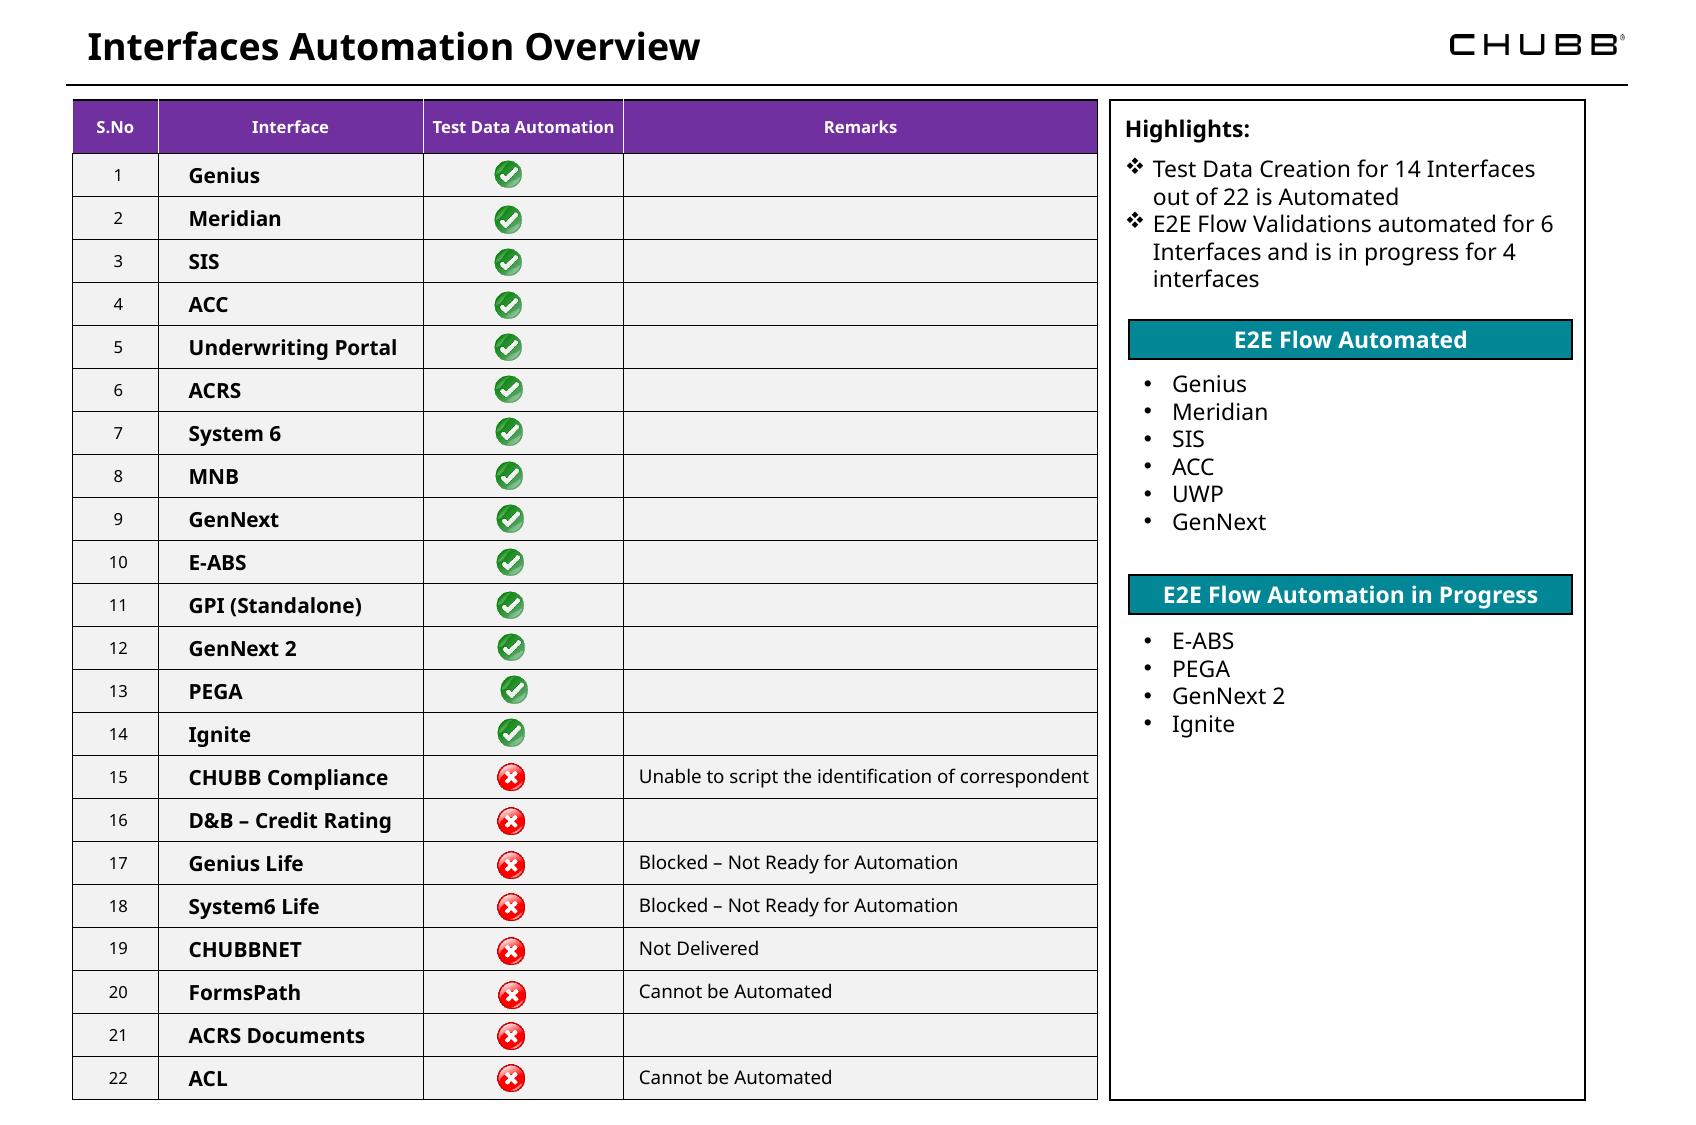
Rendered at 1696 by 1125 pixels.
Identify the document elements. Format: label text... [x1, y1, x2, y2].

table_cell [424, 670, 623, 712]
table_cell [424, 197, 623, 239]
table_header Remarks [624, 101, 1097, 153]
text_box E2E Flow Automated [1128, 319, 1573, 360]
table_cell [424, 455, 623, 497]
picture [497, 807, 525, 835]
table_cell ACC [159, 283, 423, 325]
picture [1450, 34, 1625, 55]
picture [499, 675, 528, 704]
table_cell [424, 627, 623, 669]
table_cell [624, 326, 1097, 368]
table_cell [624, 455, 1097, 497]
table_cell [624, 713, 1097, 755]
picture [494, 291, 522, 319]
table_cell Genius Life [159, 842, 423, 884]
table_cell Underwriting Portal [159, 326, 423, 368]
table_cell [624, 240, 1097, 282]
text_box E2E Flow Automation in Progress [1128, 574, 1573, 615]
text_box E-ABS PEGA GenNext 2 Ignite [1128, 618, 1468, 798]
table_cell Not Delivered [624, 928, 1097, 970]
table_cell ACRS Documents [159, 1014, 423, 1056]
table_cell GPI (Standalone) [159, 584, 423, 626]
table_cell GenNext [159, 498, 423, 540]
table_cell [424, 799, 623, 841]
table_cell 13 [73, 670, 158, 712]
picture [497, 893, 525, 921]
table_cell [424, 283, 623, 325]
table_cell 16 [73, 799, 158, 841]
table_cell [424, 412, 623, 454]
picture [498, 981, 526, 1009]
table_cell [624, 283, 1097, 325]
table_header Interface [159, 101, 423, 153]
picture [497, 633, 525, 661]
table_header Test Data Automation [424, 101, 623, 153]
text_box Highlights: Test Data Creation for 14 Interfaces out of 22 is Automated E2E Flow Validations automated for 6 Interfaces and is in progress for 4 interfaces [1109, 99, 1586, 1101]
picture [497, 1022, 525, 1050]
picture [494, 205, 522, 234]
picture [497, 851, 525, 879]
table_cell 2 [73, 197, 158, 239]
table_cell [624, 154, 1097, 196]
picture [496, 504, 524, 533]
table_cell 21 [73, 1014, 158, 1056]
table_cell [424, 1014, 623, 1056]
picture [497, 937, 525, 965]
table_cell [624, 627, 1097, 669]
table_cell E-ABS [159, 541, 423, 583]
table_cell 8 [73, 455, 158, 497]
table_cell [424, 541, 623, 583]
table_cell 10 [73, 541, 158, 583]
table_cell 22 [73, 1057, 158, 1099]
table_cell 4 [73, 283, 158, 325]
table_cell [424, 240, 623, 282]
table_cell [624, 799, 1097, 841]
picture [494, 375, 523, 403]
table_cell [424, 369, 623, 411]
picture [495, 417, 523, 446]
table_cell ACRS [159, 369, 423, 411]
table_cell 3 [73, 240, 158, 282]
table_cell 1 [73, 154, 158, 196]
picture [494, 333, 522, 361]
table_cell Meridian [159, 197, 423, 239]
table_cell 20 [73, 971, 158, 1013]
table_cell Unable to script the identification of correspondent [624, 756, 1097, 798]
table_cell FormsPath [159, 971, 423, 1013]
picture [495, 461, 523, 490]
table_cell Ignite [159, 713, 423, 755]
picture [497, 718, 525, 747]
picture [494, 248, 522, 276]
picture [494, 160, 522, 188]
table_cell 6 [73, 369, 158, 411]
table_cell Cannot be Automated [624, 1057, 1097, 1099]
table_cell [424, 584, 623, 626]
table_cell [424, 713, 623, 755]
text_box Interfaces Automation Overview [72, 14, 1419, 77]
table_cell CHUBBNET [159, 928, 423, 970]
table_cell [424, 885, 623, 927]
table_cell D&B – Credit Rating [159, 799, 423, 841]
table_cell [424, 756, 623, 798]
table_cell System6 Life [159, 885, 423, 927]
table_cell 17 [73, 842, 158, 884]
table_header S.No [73, 101, 158, 153]
table_cell [624, 541, 1097, 583]
table_cell Blocked – Not Ready for Automation [624, 885, 1097, 927]
table_cell 19 [73, 928, 158, 970]
picture [496, 548, 524, 576]
table_cell 7 [73, 412, 158, 454]
table_cell GenNext 2 [159, 627, 423, 669]
picture [496, 591, 524, 619]
table_cell [424, 498, 623, 540]
table_cell PEGA [159, 670, 423, 712]
picture [497, 1064, 525, 1092]
table_cell 14 [73, 713, 158, 755]
table_cell [424, 928, 623, 970]
table_cell [624, 197, 1097, 239]
table_cell Blocked – Not Ready for Automation [624, 842, 1097, 884]
table_cell 9 [73, 498, 158, 540]
table_cell [624, 369, 1097, 411]
table_cell ACL [159, 1057, 423, 1099]
table_cell [624, 1014, 1097, 1056]
table_cell 18 [73, 885, 158, 927]
table_cell 11 [73, 584, 158, 626]
table_cell 15 [73, 756, 158, 798]
table_cell 5 [73, 326, 158, 368]
table_cell MNB [159, 455, 423, 497]
table_cell [624, 498, 1097, 540]
table_cell [624, 584, 1097, 626]
table_cell [424, 1057, 623, 1099]
picture [497, 763, 525, 791]
table_cell [424, 326, 623, 368]
table_cell Genius [159, 154, 423, 196]
table_cell [624, 412, 1097, 454]
table_cell [424, 971, 623, 1013]
text_box Genius Meridian SIS ACC UWP GenNext [1128, 361, 1468, 574]
table_cell 12 [73, 627, 158, 669]
table_cell [424, 842, 623, 884]
table_cell CHUBB Compliance [159, 756, 423, 798]
table_cell SIS [159, 240, 423, 282]
table_cell [624, 670, 1097, 712]
table_cell System 6 [159, 412, 423, 454]
table_cell Cannot be Automated [624, 971, 1097, 1013]
table_cell [424, 154, 623, 196]
